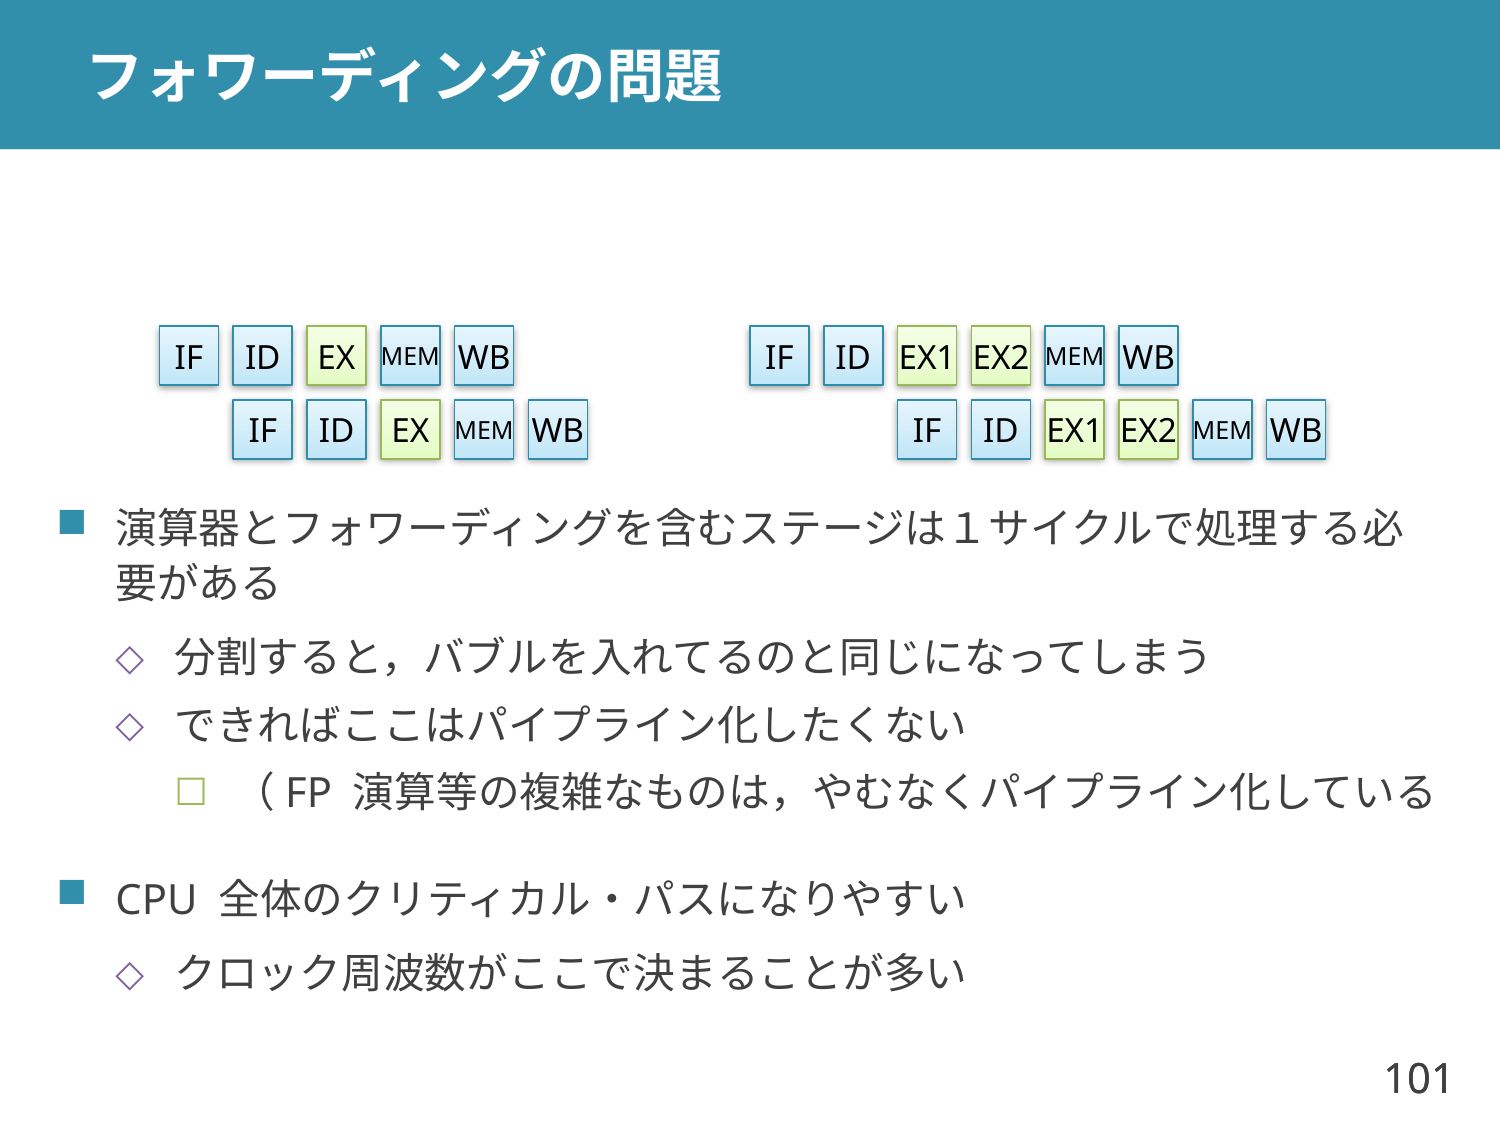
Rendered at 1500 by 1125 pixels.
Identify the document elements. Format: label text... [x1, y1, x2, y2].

text_box IF [232, 399, 293, 460]
text_box ID [971, 399, 1031, 460]
list 演算器とフォワーディングを含むステージは１サイクルで処理する必要がある 分割すると，バブルを入れてるのと同じになってしまう できればここはパイプライン化したくない （FP 演算等の複雑なものは，やむなくパイプライン化している CPU 全体のクリティカル・パスになりやすい クロック周波数がここで決まることが多い [41, 444, 1459, 1050]
text_box ID [306, 399, 367, 460]
text_box EX2 [971, 325, 1031, 386]
title フォワーディングの問題 [70, 0, 1500, 150]
text_box MEM [454, 399, 514, 460]
text_box ID [823, 325, 884, 386]
text_box EX [306, 325, 367, 386]
text_box IF [897, 399, 957, 460]
text_box MEM [1192, 399, 1253, 460]
text_box EX2 [1118, 399, 1179, 460]
text_box IF [159, 325, 219, 386]
text_box WB [1118, 325, 1179, 386]
text_box ID [232, 325, 293, 386]
text_box EX1 [897, 325, 957, 386]
text_box MEM [380, 325, 441, 386]
text_box EX1 [1044, 399, 1105, 460]
text_box WB [454, 325, 514, 386]
text_box MEM [1044, 325, 1105, 386]
text_box EX [380, 399, 441, 460]
text_box WB [1266, 399, 1326, 460]
text_box IF [749, 325, 810, 386]
text_box WB [528, 399, 588, 460]
